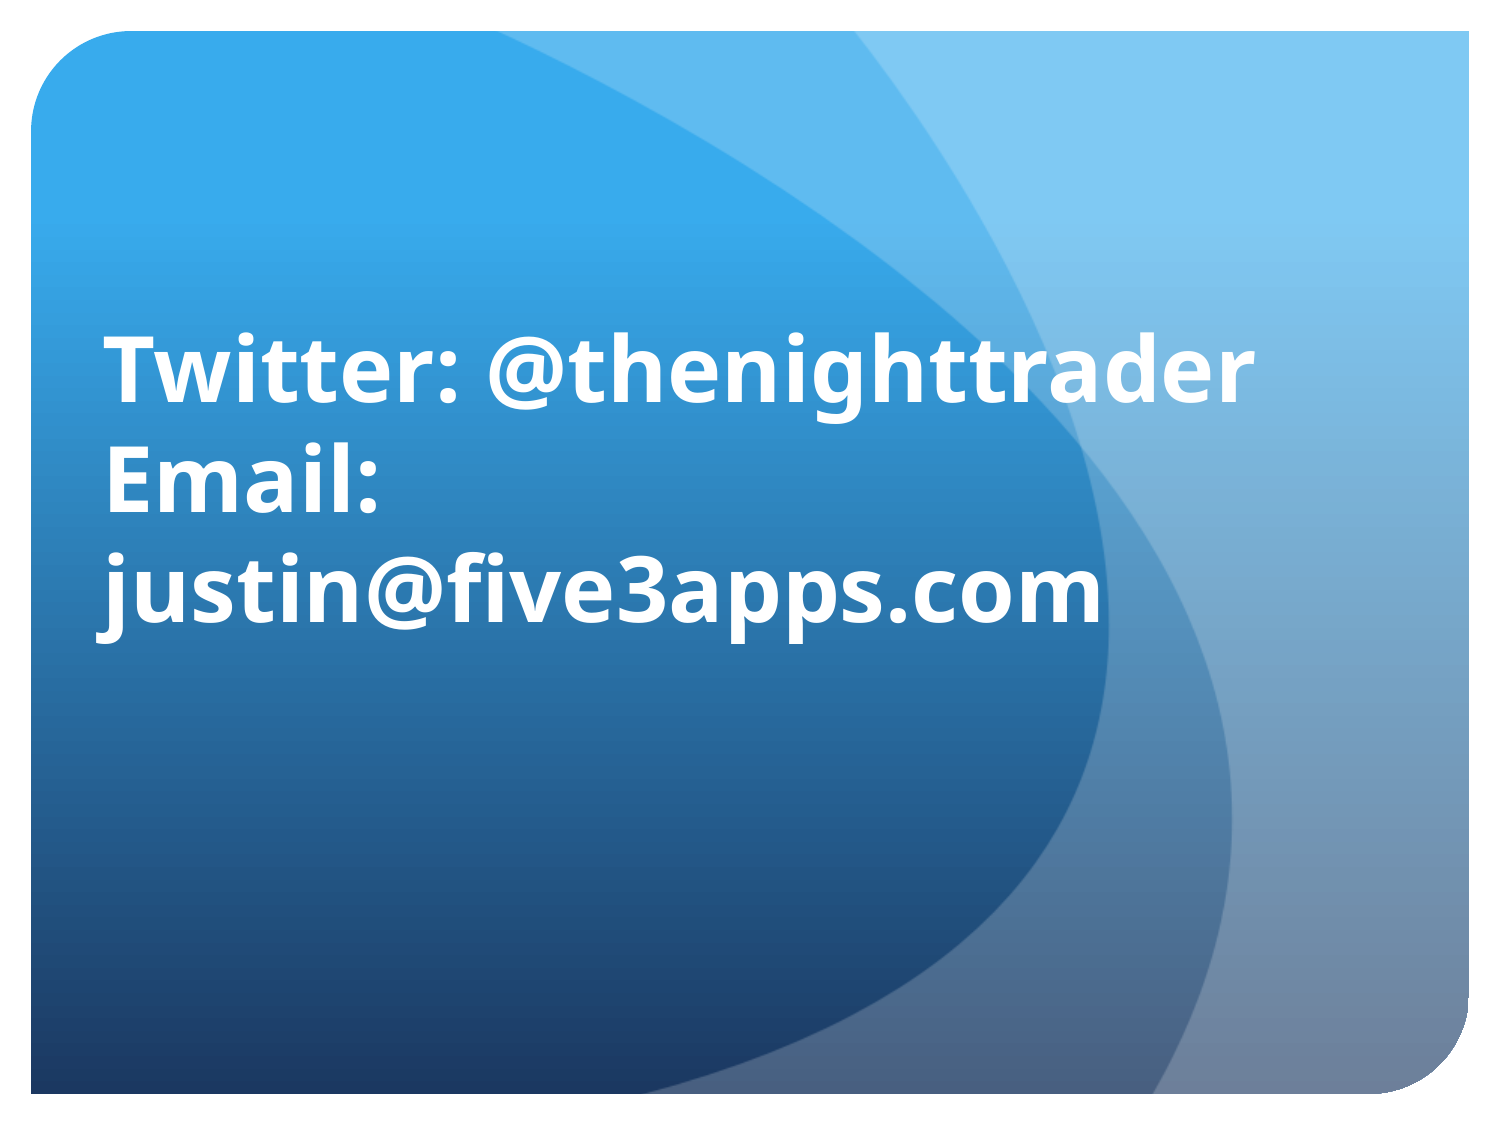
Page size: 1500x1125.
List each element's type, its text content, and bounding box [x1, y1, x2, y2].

picture [25, 30, 1474, 1095]
title Twitter: @thenighttrader Email: justin@five3apps.com [87, 425, 1413, 649]
